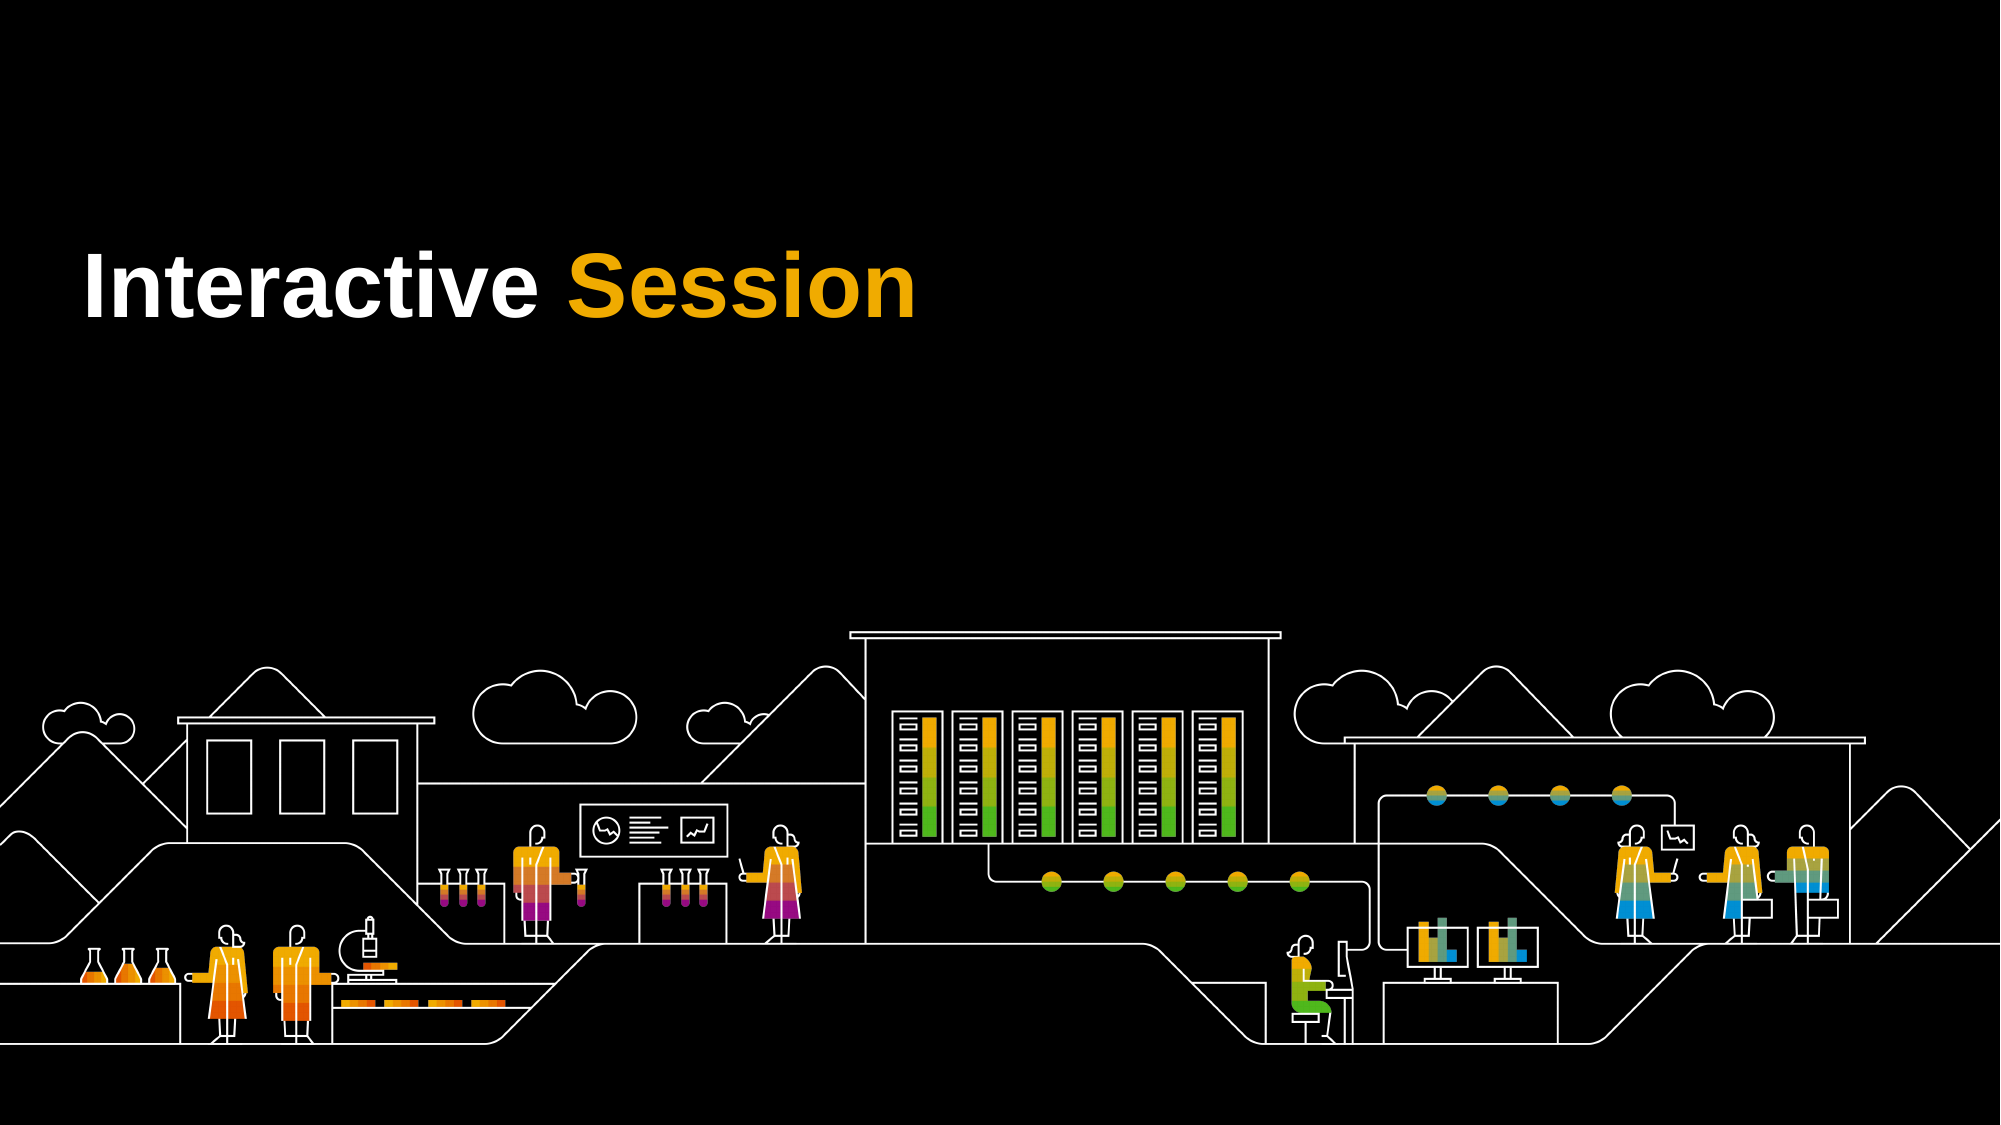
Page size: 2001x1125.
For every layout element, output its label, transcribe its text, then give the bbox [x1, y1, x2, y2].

picture [0, 561, 2001, 1125]
text_box Interactive Session [82, 225, 1918, 337]
